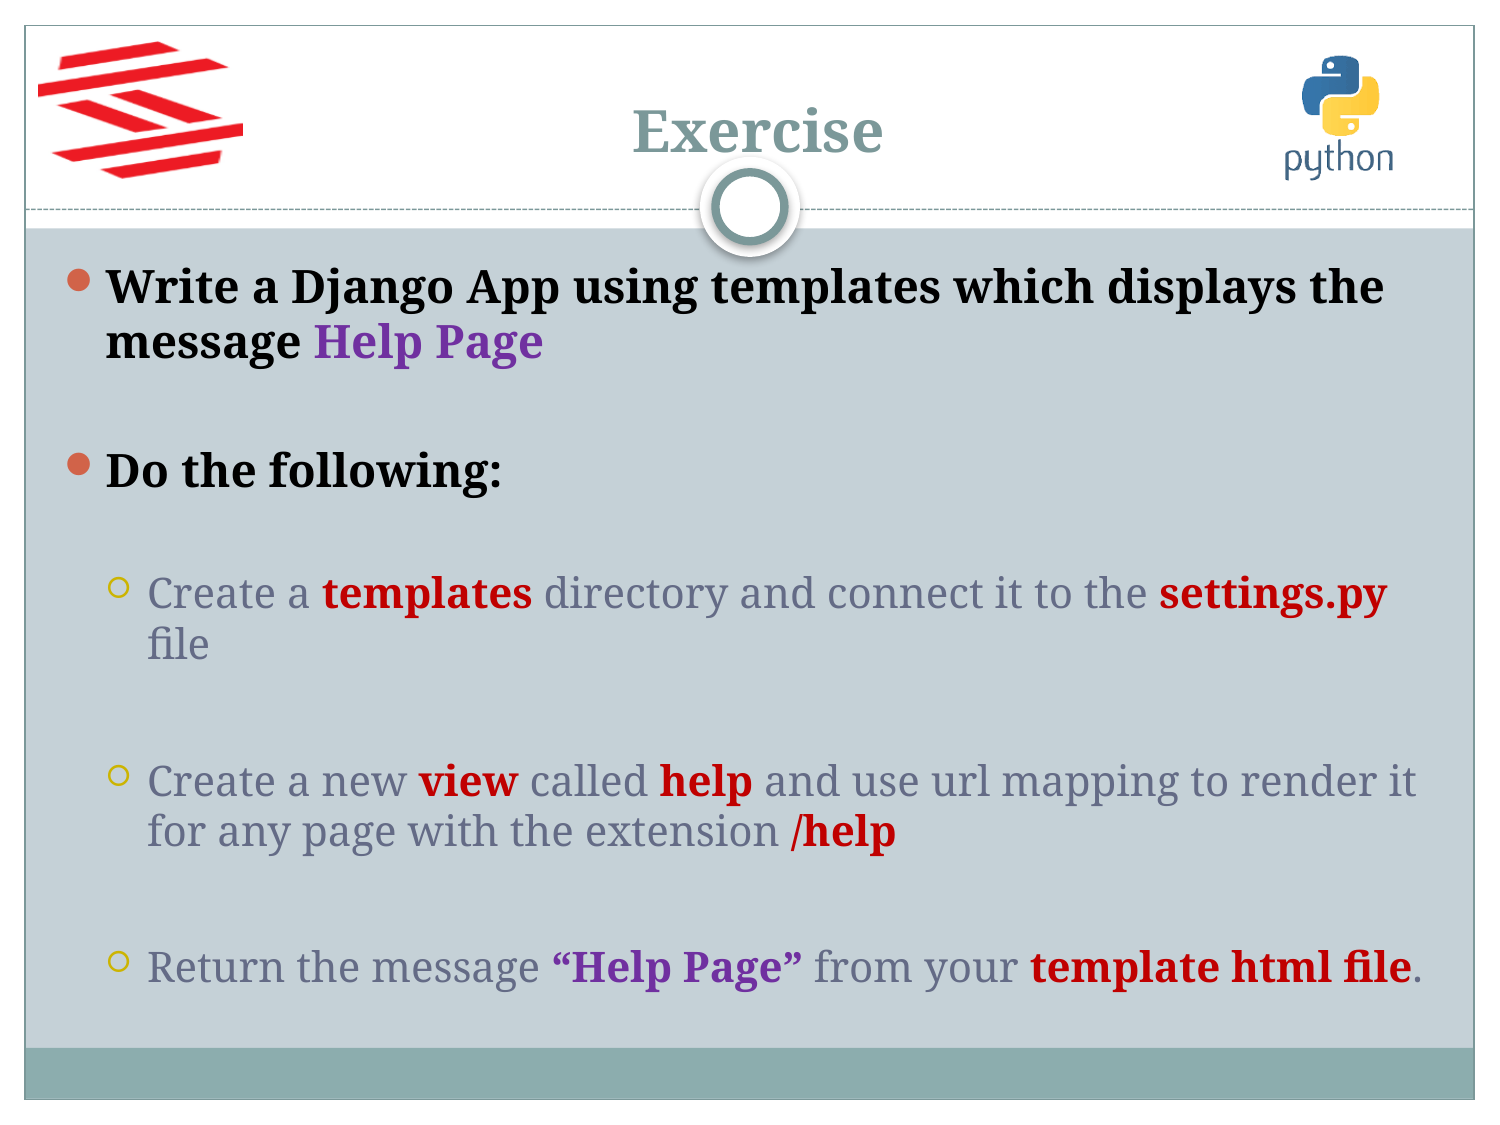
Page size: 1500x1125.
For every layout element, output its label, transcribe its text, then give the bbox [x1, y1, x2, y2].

picture [37, 40, 243, 185]
picture [1206, 53, 1471, 186]
list Write a Django App using templates which displays the message Help Page Do the following: Create a templates directory and connect it to the settings.py file Create a new view called help and use url mapping to render it for any page with the extension /help Return the message “Help Page” from your template html file. [49, 250, 1445, 1047]
title Exercise [248, 46, 1459, 172]
